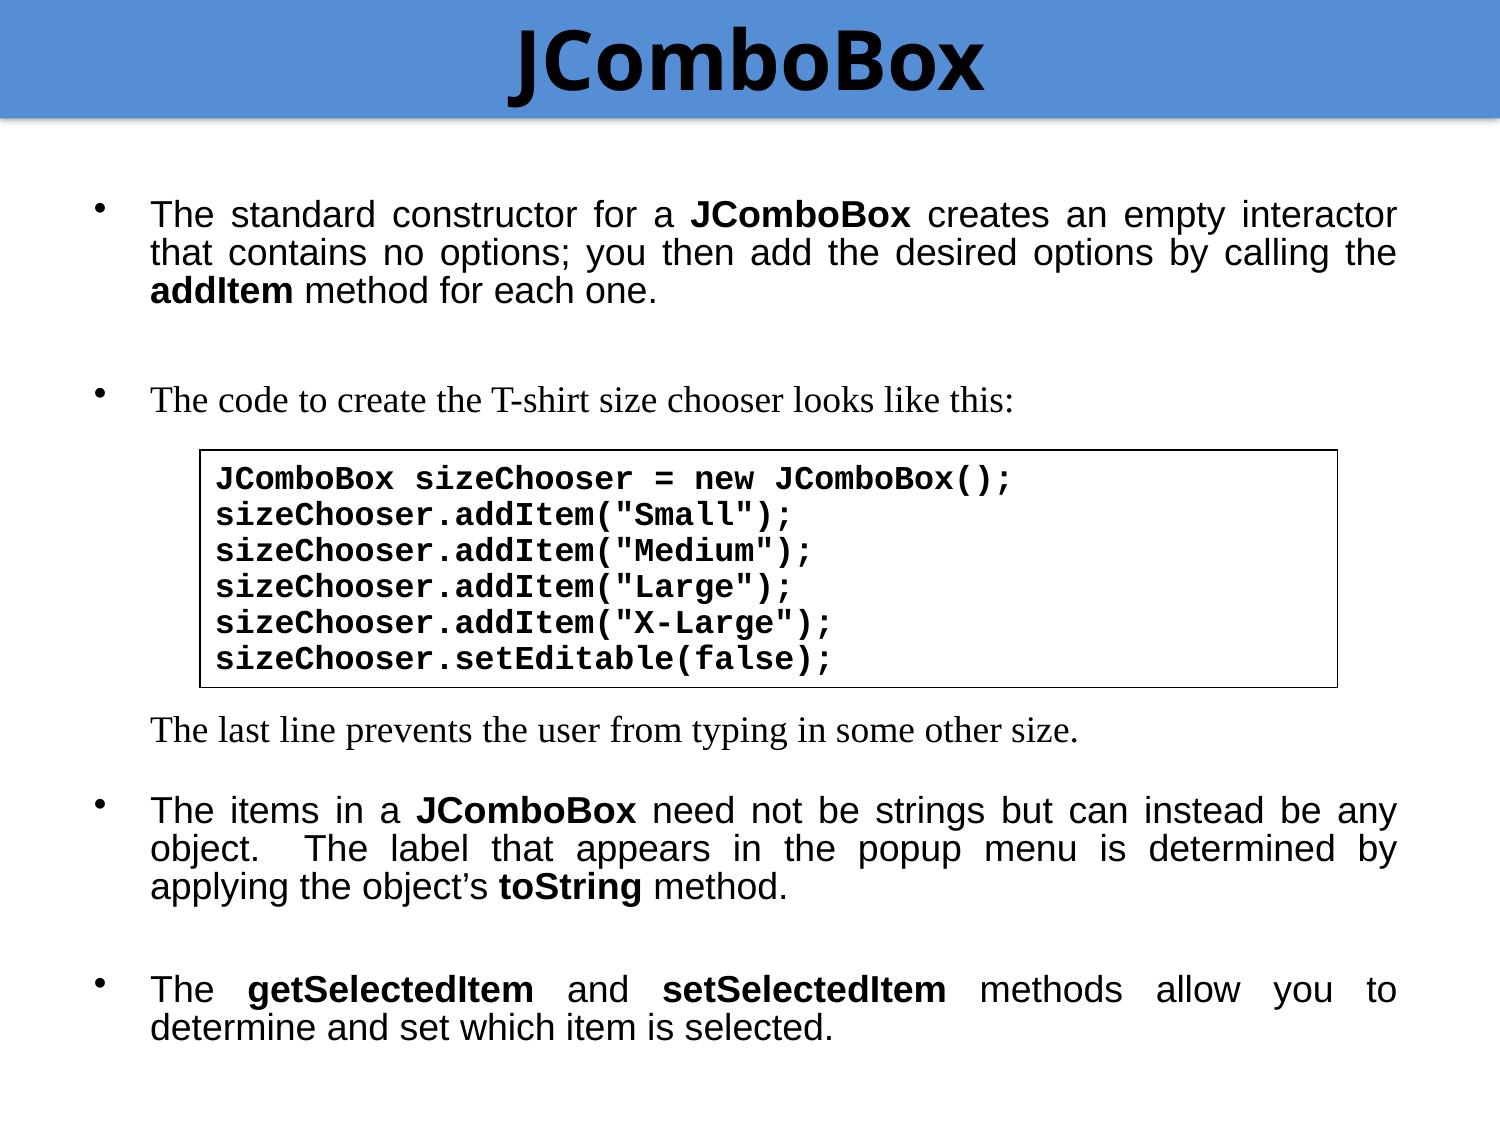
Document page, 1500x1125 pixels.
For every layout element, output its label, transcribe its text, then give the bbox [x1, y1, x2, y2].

text_box JComboBox [0, 0, 1500, 122]
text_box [78, 374, 1413, 792]
text_box The items in a JComboBox need not be strings but can instead be any object. The label that appears in the popup menu is determined by applying the object’s toString method. [79, 798, 1413, 964]
text_box The getSelectedItem and setSelectedItem methods allow you to determine and set which item is selected. [79, 964, 1413, 1098]
text_box The standard constructor for a JComboBox creates an empty interactor that contains no options; you then add the desired options by calling the addItem method for each one. [79, 189, 1413, 374]
